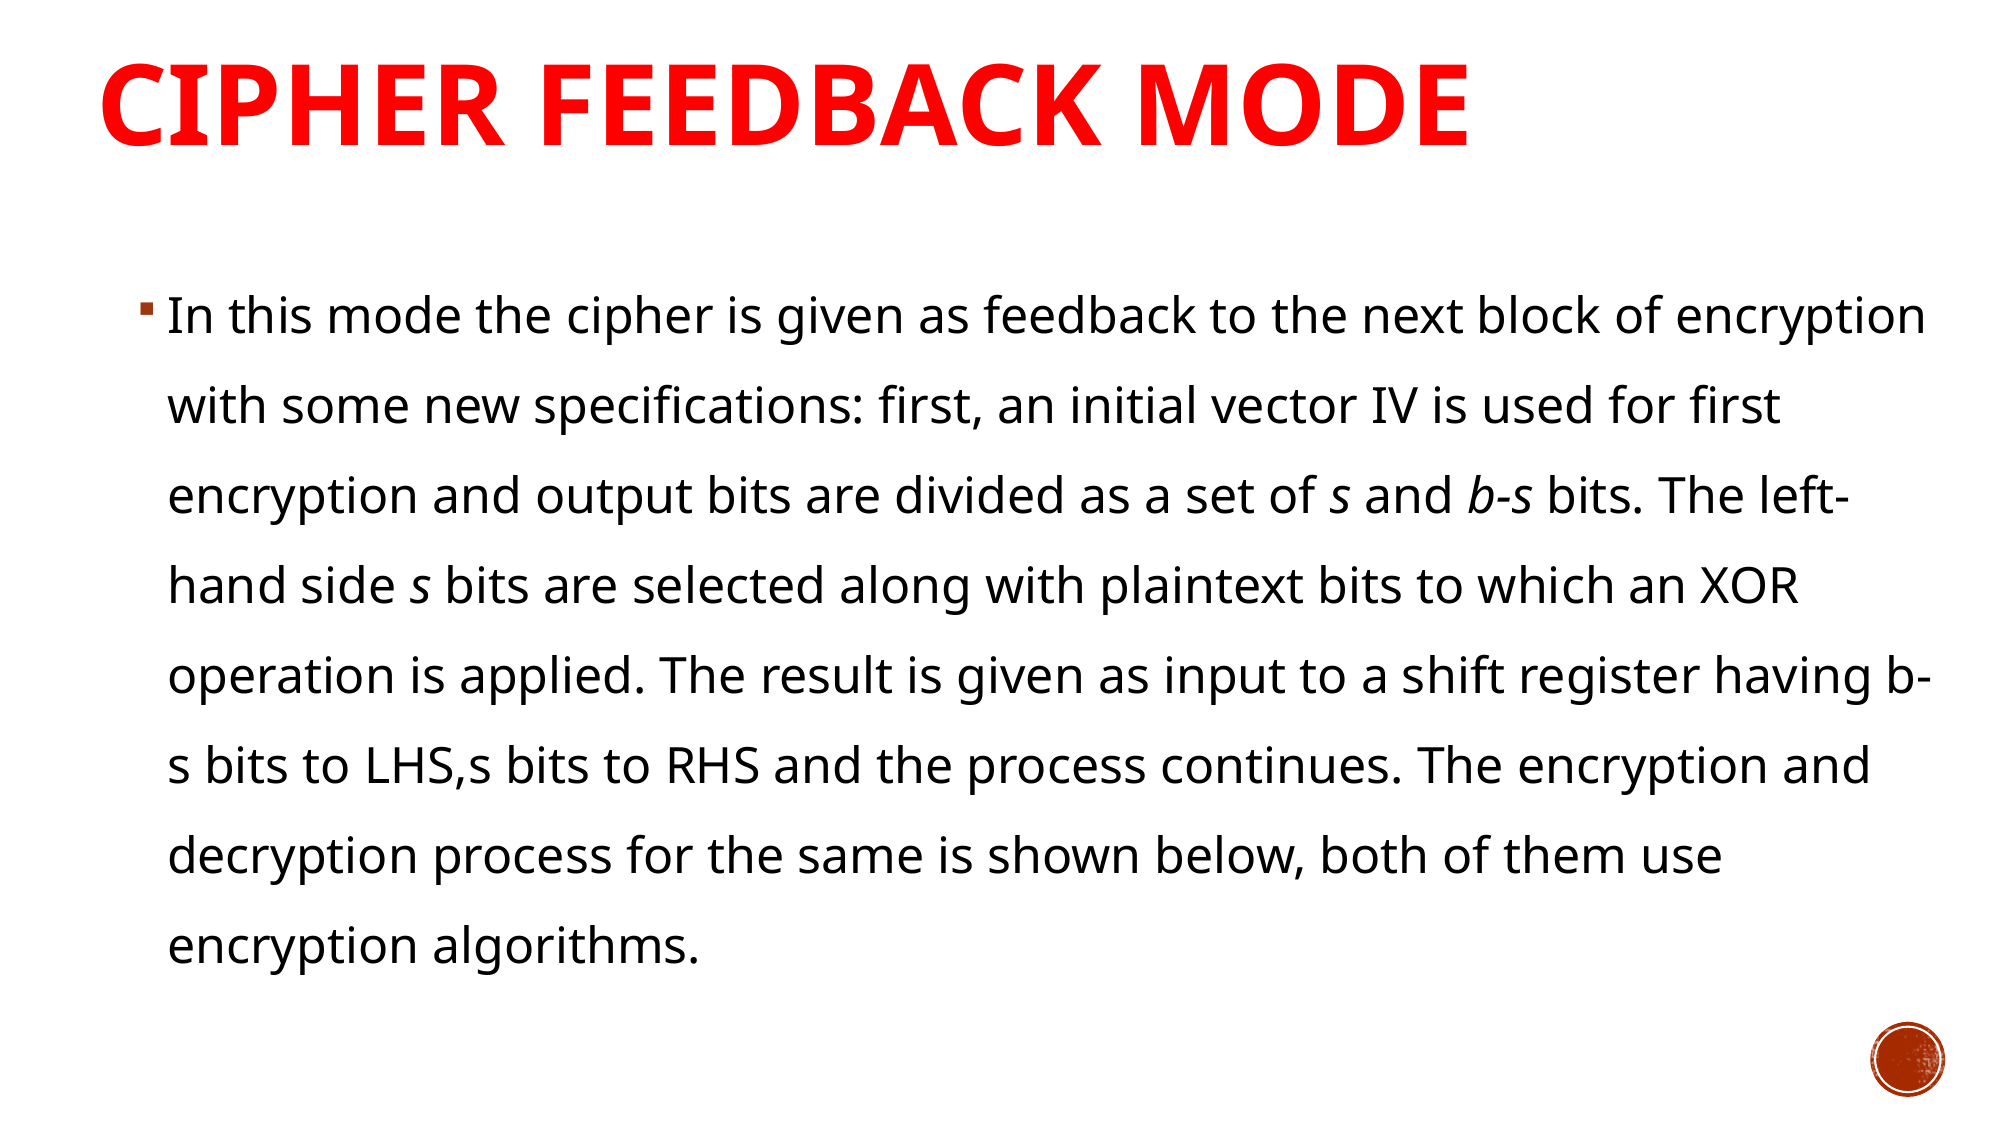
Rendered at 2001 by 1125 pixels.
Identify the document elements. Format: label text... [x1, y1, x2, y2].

title Cipher Feedback Mode [81, 34, 1732, 185]
list In this mode the cipher is given as feedback to the next block of encryption with some new specifications: first, an initial vector IV is used for first encryption and output bits are divided as a set of s and b-s bits. The left-hand side s bits are selected along with plaintext bits to which an XOR operation is applied. The result is given as input to a shift register having b-s bits to LHS,s bits to RHS and the process continues. The encryption and decryption process for the same is shown below, both of them use encryption algorithms. [122, 246, 1963, 1013]
